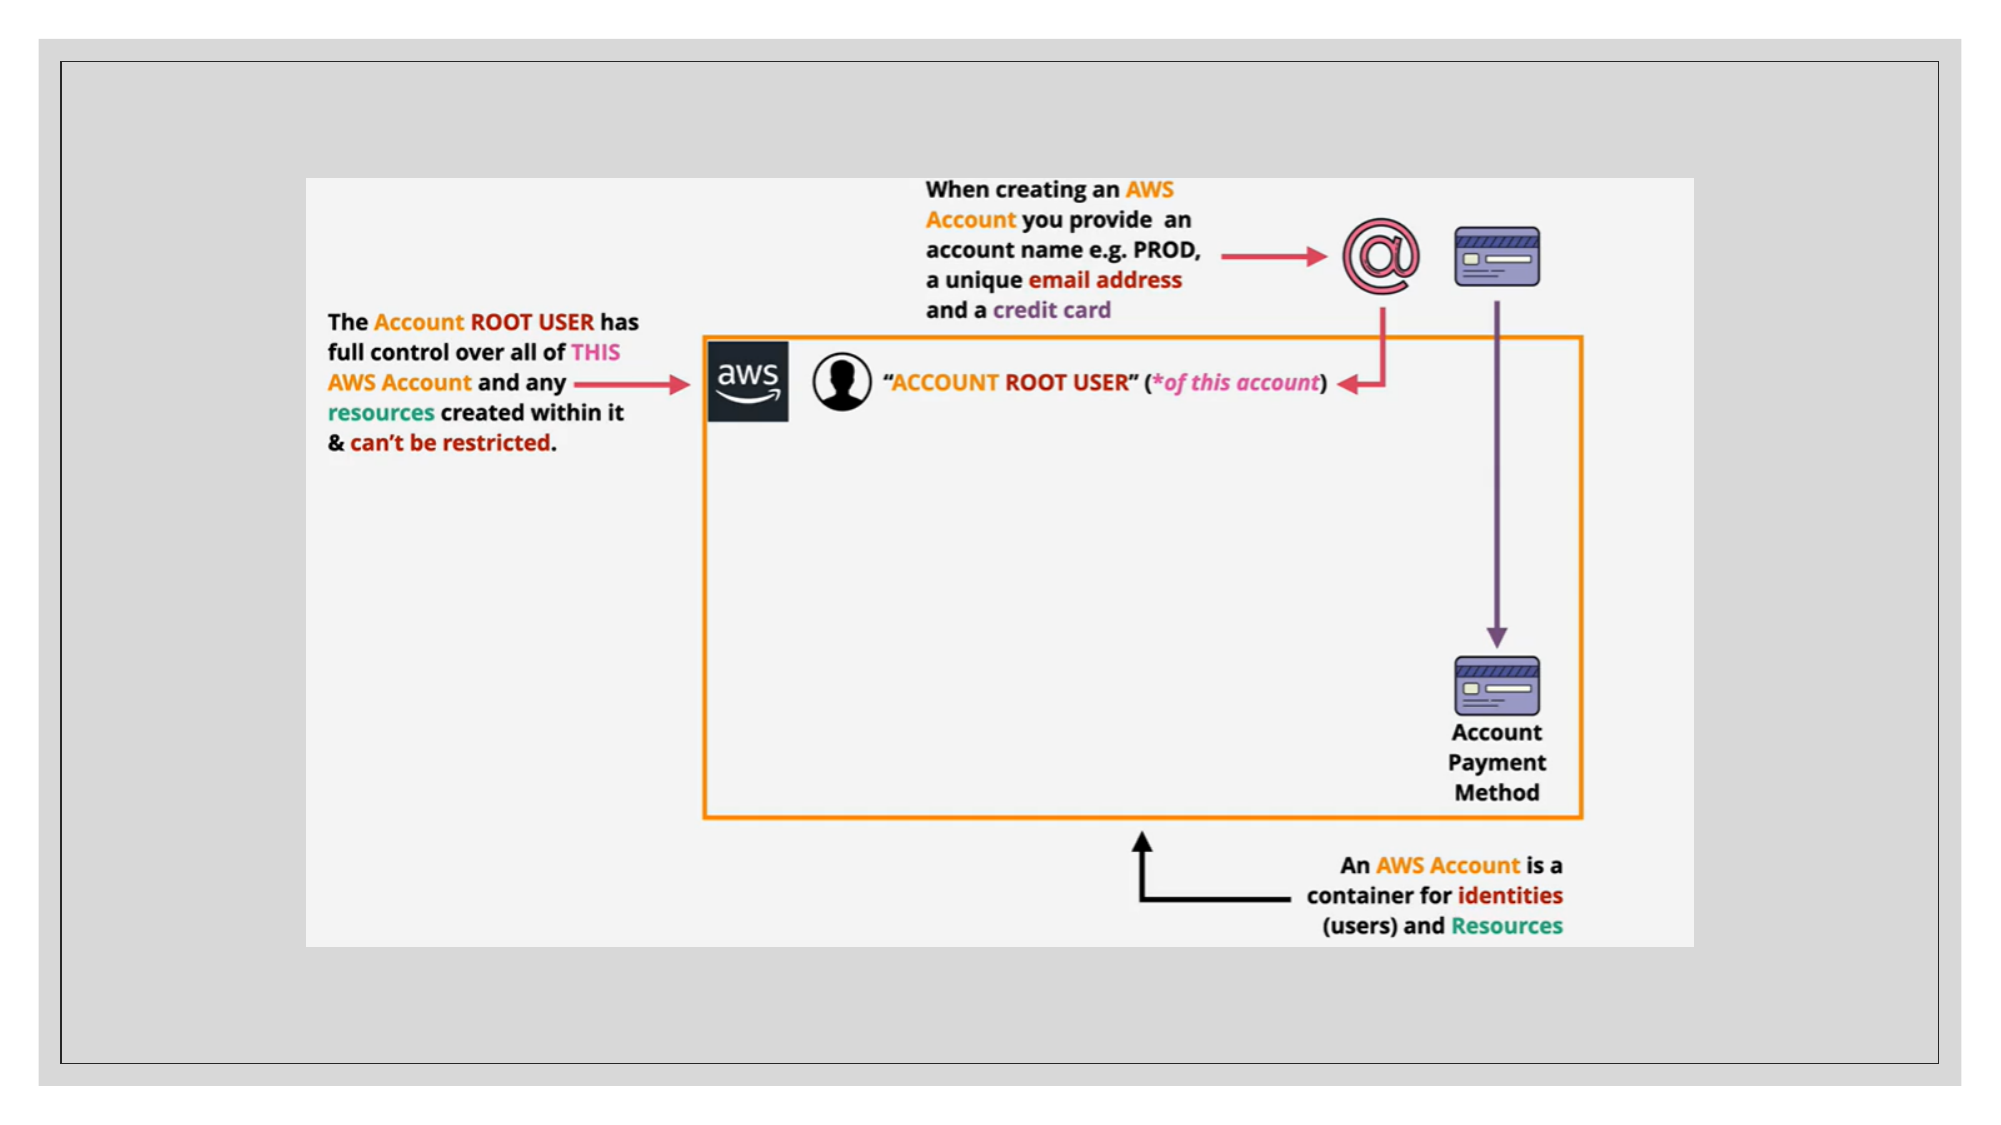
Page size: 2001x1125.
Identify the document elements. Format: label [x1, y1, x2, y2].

picture [306, 178, 1694, 947]
